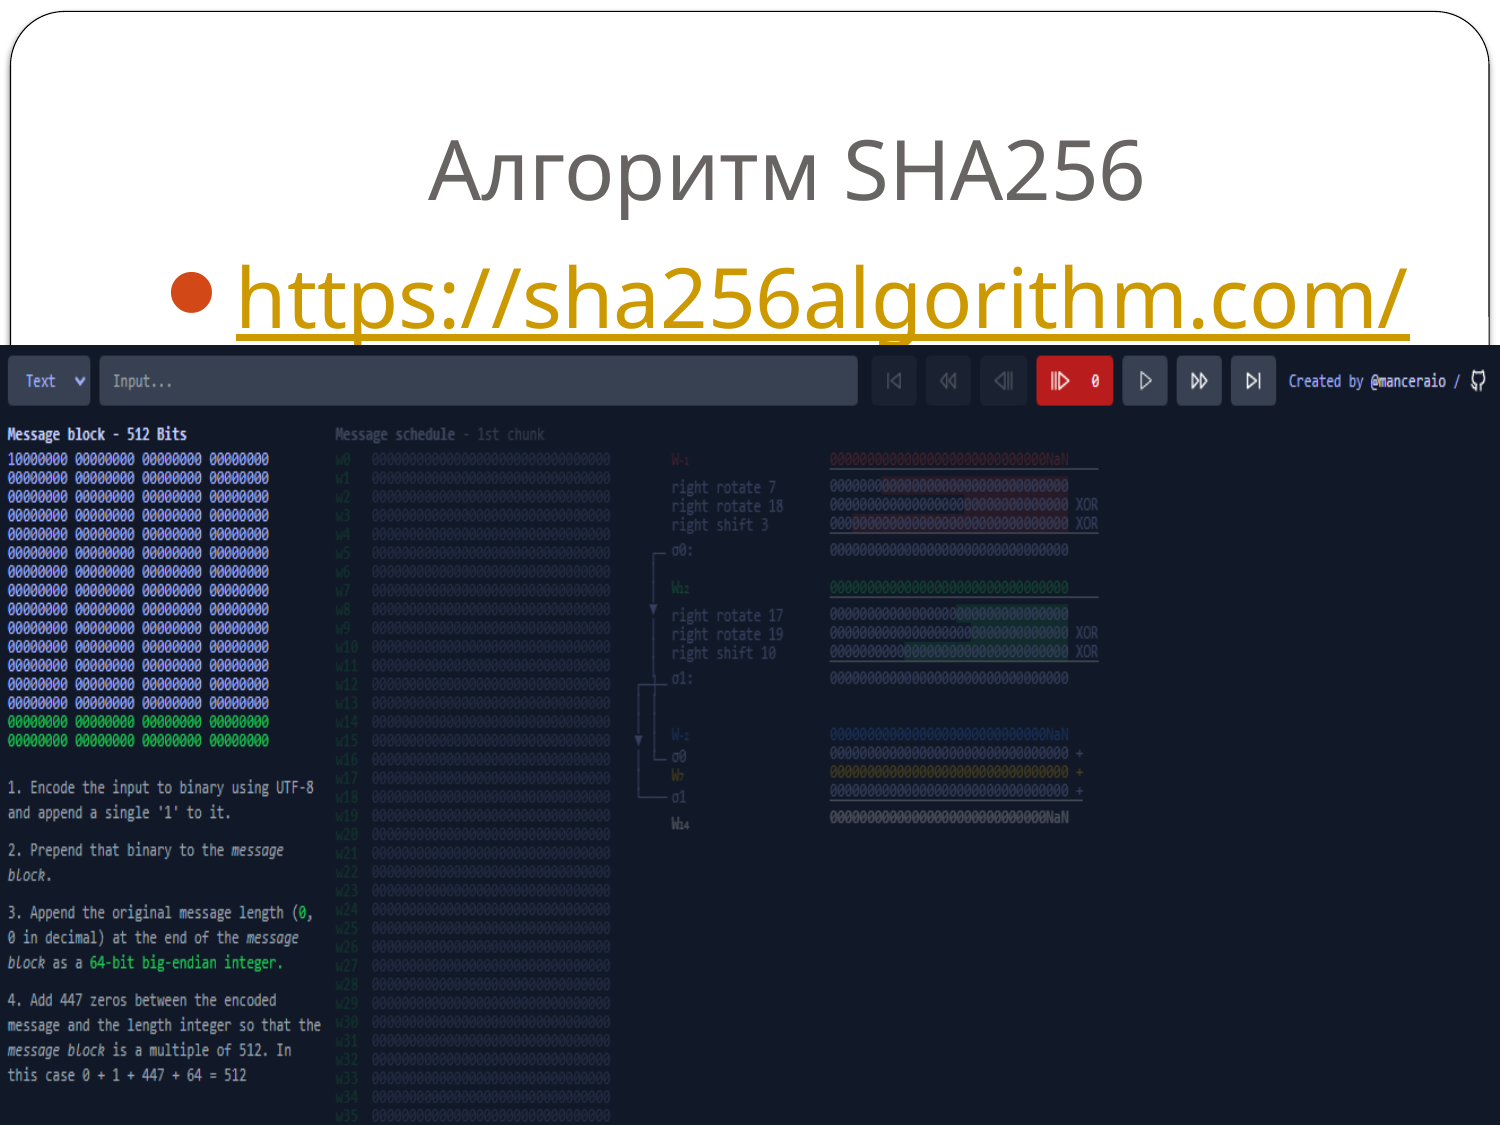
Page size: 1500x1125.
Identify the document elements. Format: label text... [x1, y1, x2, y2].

list https://sha256algorithm.com/ [150, 237, 1425, 343]
picture [0, 345, 1500, 1125]
title Алгоритм SHA256 [150, 45, 1425, 233]
